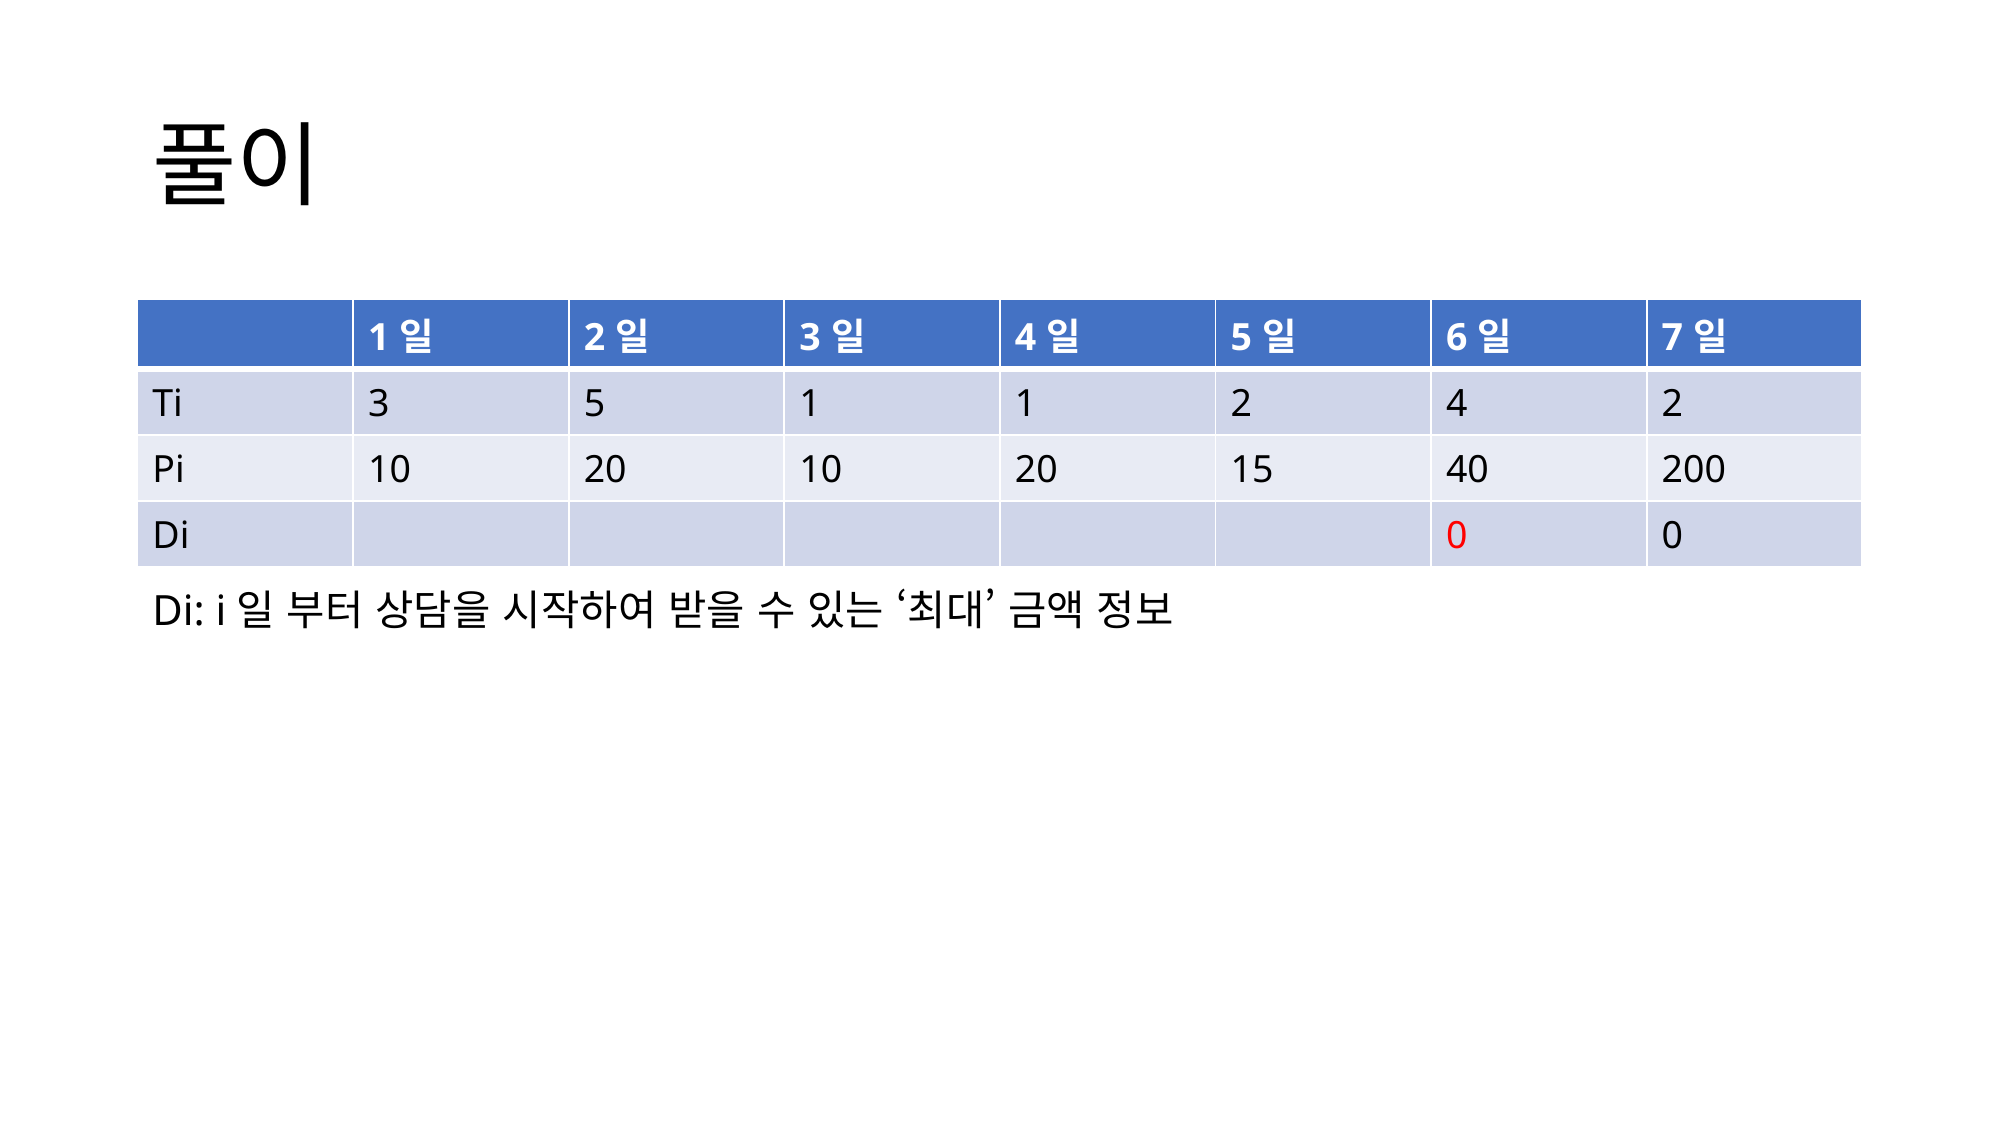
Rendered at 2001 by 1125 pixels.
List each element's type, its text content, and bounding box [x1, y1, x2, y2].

table_cell 40 [1432, 436, 1646, 500]
table_cell 2 [1216, 372, 1430, 434]
title 풀이 [137, 59, 1863, 278]
table_cell 1 [1001, 372, 1215, 434]
table_cell 1 [785, 372, 999, 434]
table_cell 15 [1216, 436, 1430, 500]
table_cell [570, 502, 783, 566]
table_header 6일 [1432, 300, 1646, 366]
table_cell [1001, 502, 1215, 566]
table_header 4일 [1001, 300, 1215, 366]
table_cell 0 [1648, 502, 1861, 566]
table_cell 20 [1001, 436, 1215, 500]
table_header 2일 [570, 300, 783, 366]
text_box Di: i일 부터 상담을 시작하여 받을 수 있는 ‘최대’ 금액 정보 [137, 582, 1863, 1014]
table_header [138, 300, 352, 366]
table_cell Pi [138, 436, 352, 500]
table_cell [785, 502, 999, 566]
table_cell [1216, 502, 1430, 566]
table_header 3일 [785, 300, 999, 366]
table_cell 5 [570, 372, 783, 434]
table_header 5일 [1216, 300, 1430, 366]
table_cell 10 [785, 436, 999, 500]
table_cell 2 [1648, 372, 1861, 434]
table_cell 200 [1648, 436, 1861, 500]
table_cell 20 [570, 436, 783, 500]
table_cell 4 [1432, 372, 1646, 434]
table_cell 10 [354, 436, 568, 500]
table_cell Ti [138, 372, 352, 434]
table_header 7일 [1648, 300, 1861, 366]
table_cell 3 [354, 372, 568, 434]
table_header 1일 [354, 300, 568, 366]
table_cell 0 [1432, 502, 1646, 566]
table_cell Di [138, 502, 352, 566]
table_cell [354, 502, 568, 566]
